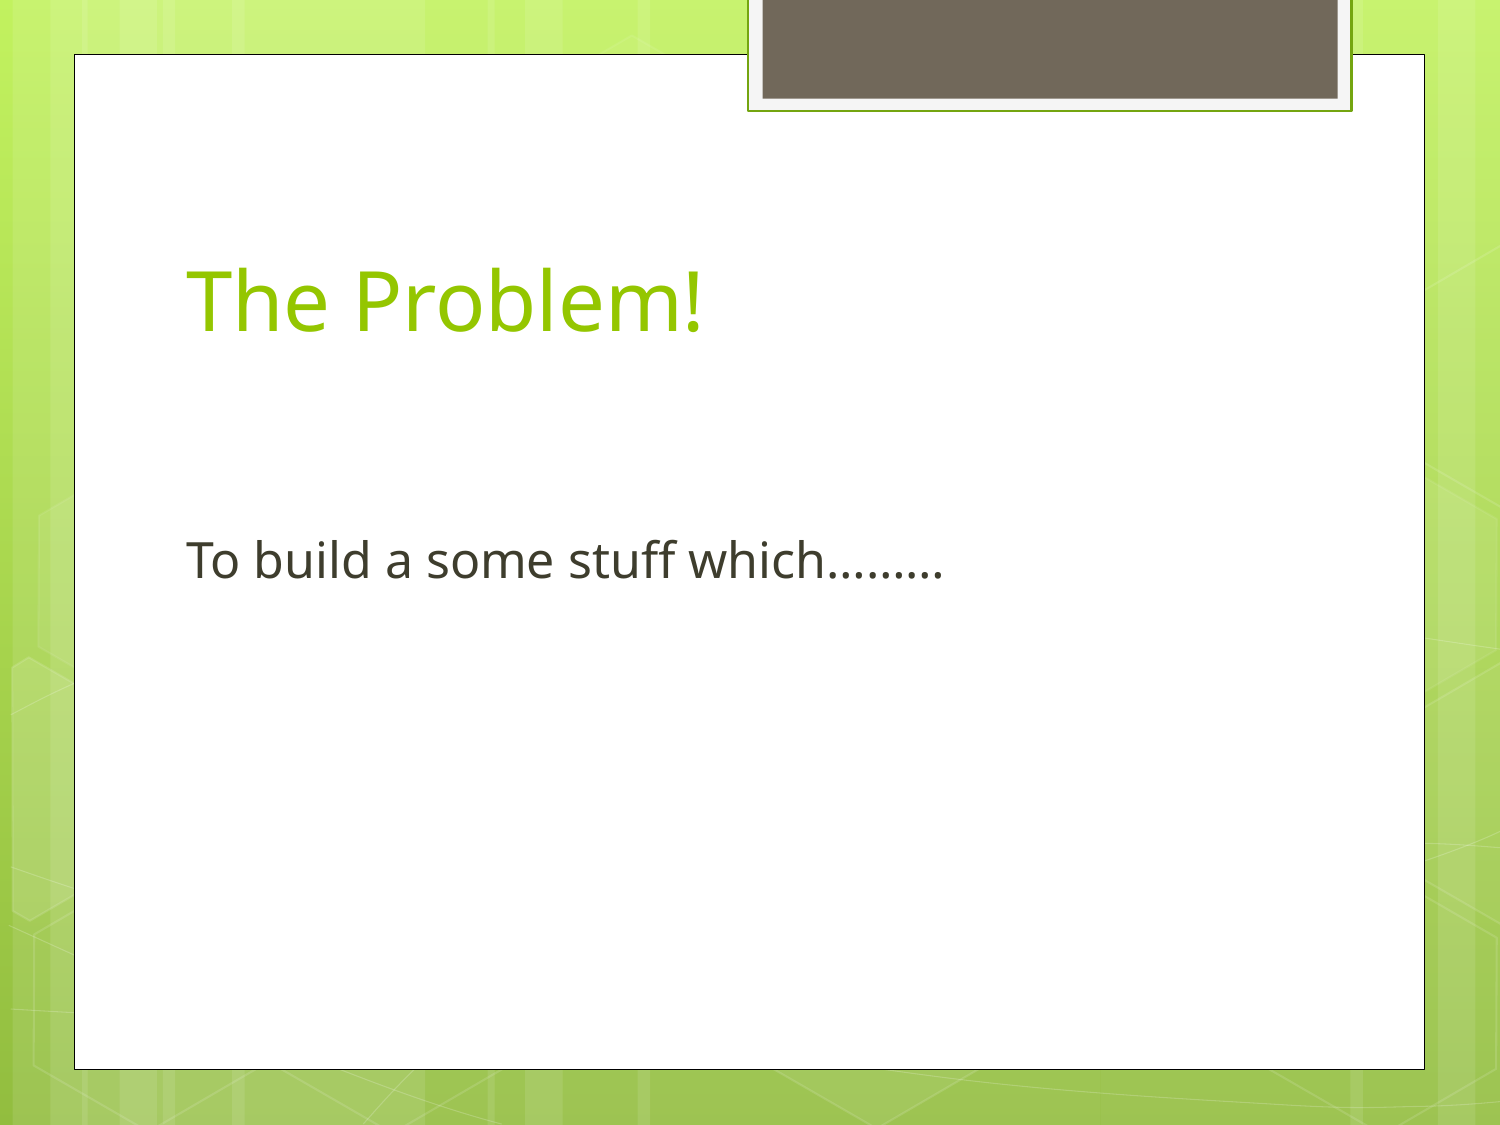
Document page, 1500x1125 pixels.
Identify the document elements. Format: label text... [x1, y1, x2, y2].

title The Problem! [171, 168, 1324, 357]
list To build a some stuff which……… [171, 381, 1283, 957]
